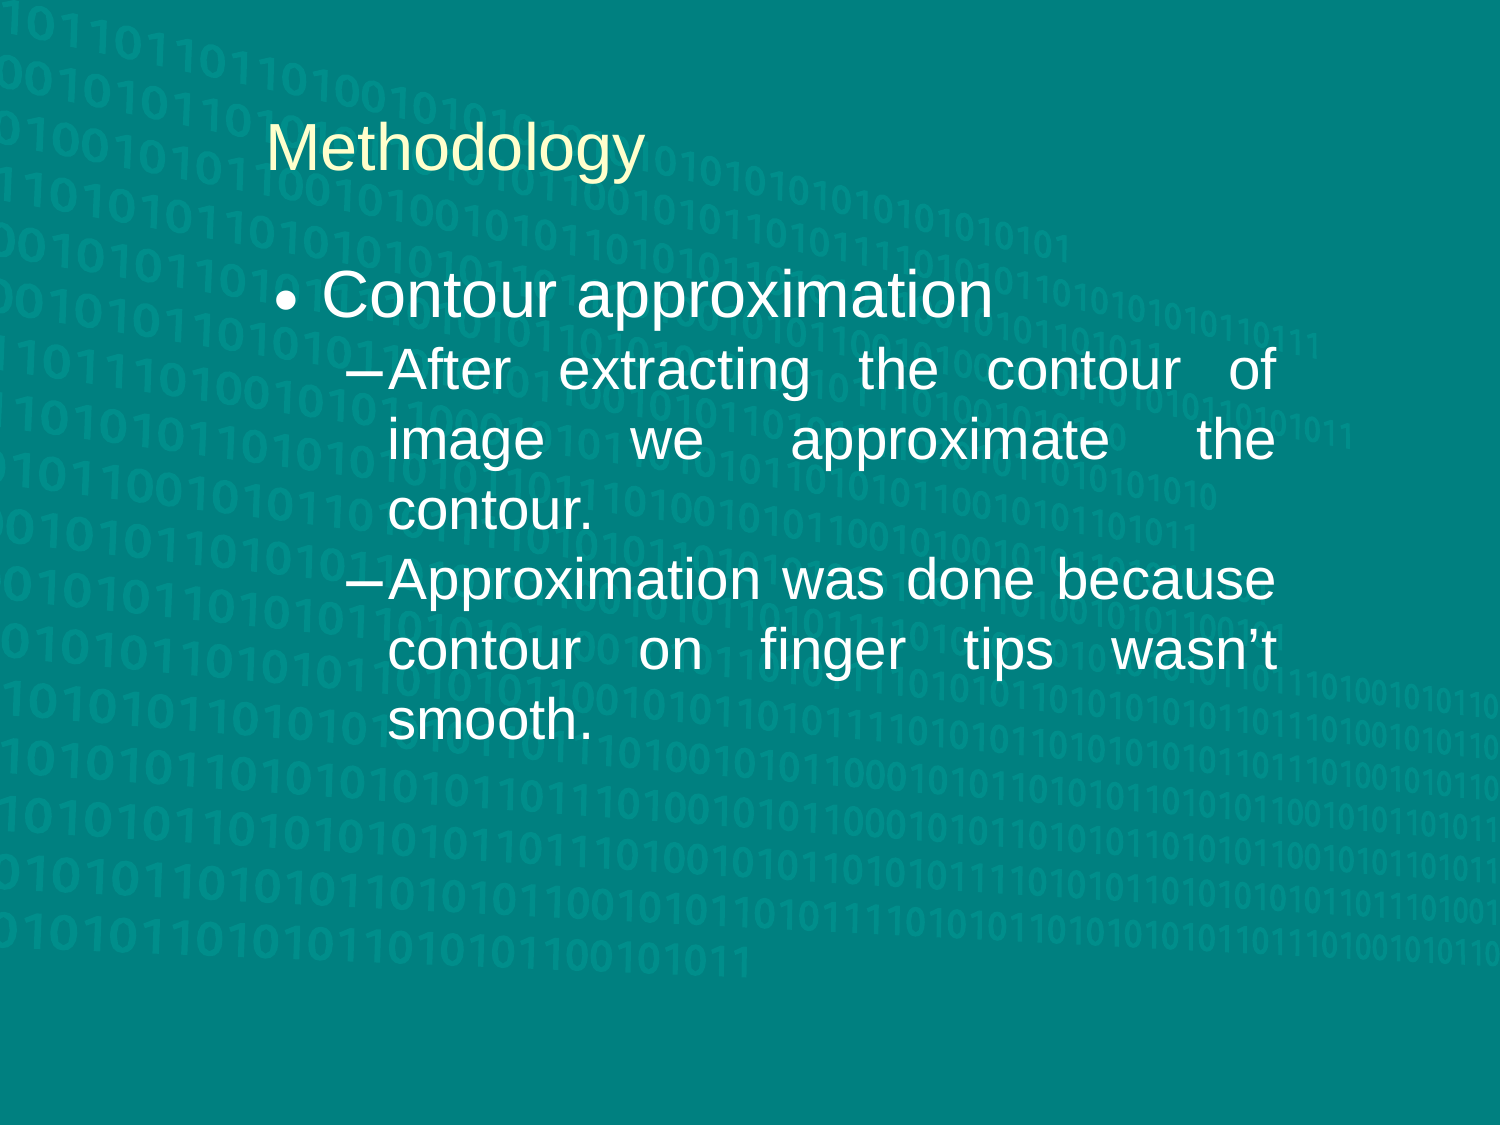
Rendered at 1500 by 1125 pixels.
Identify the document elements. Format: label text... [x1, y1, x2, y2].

text_box Methodology [250, 74, 1500, 213]
text_box Contour approximation After extracting the contour of image we approximate the contour. Approximation was done because contour on finger tips wasn’t smooth. [250, 243, 1294, 958]
